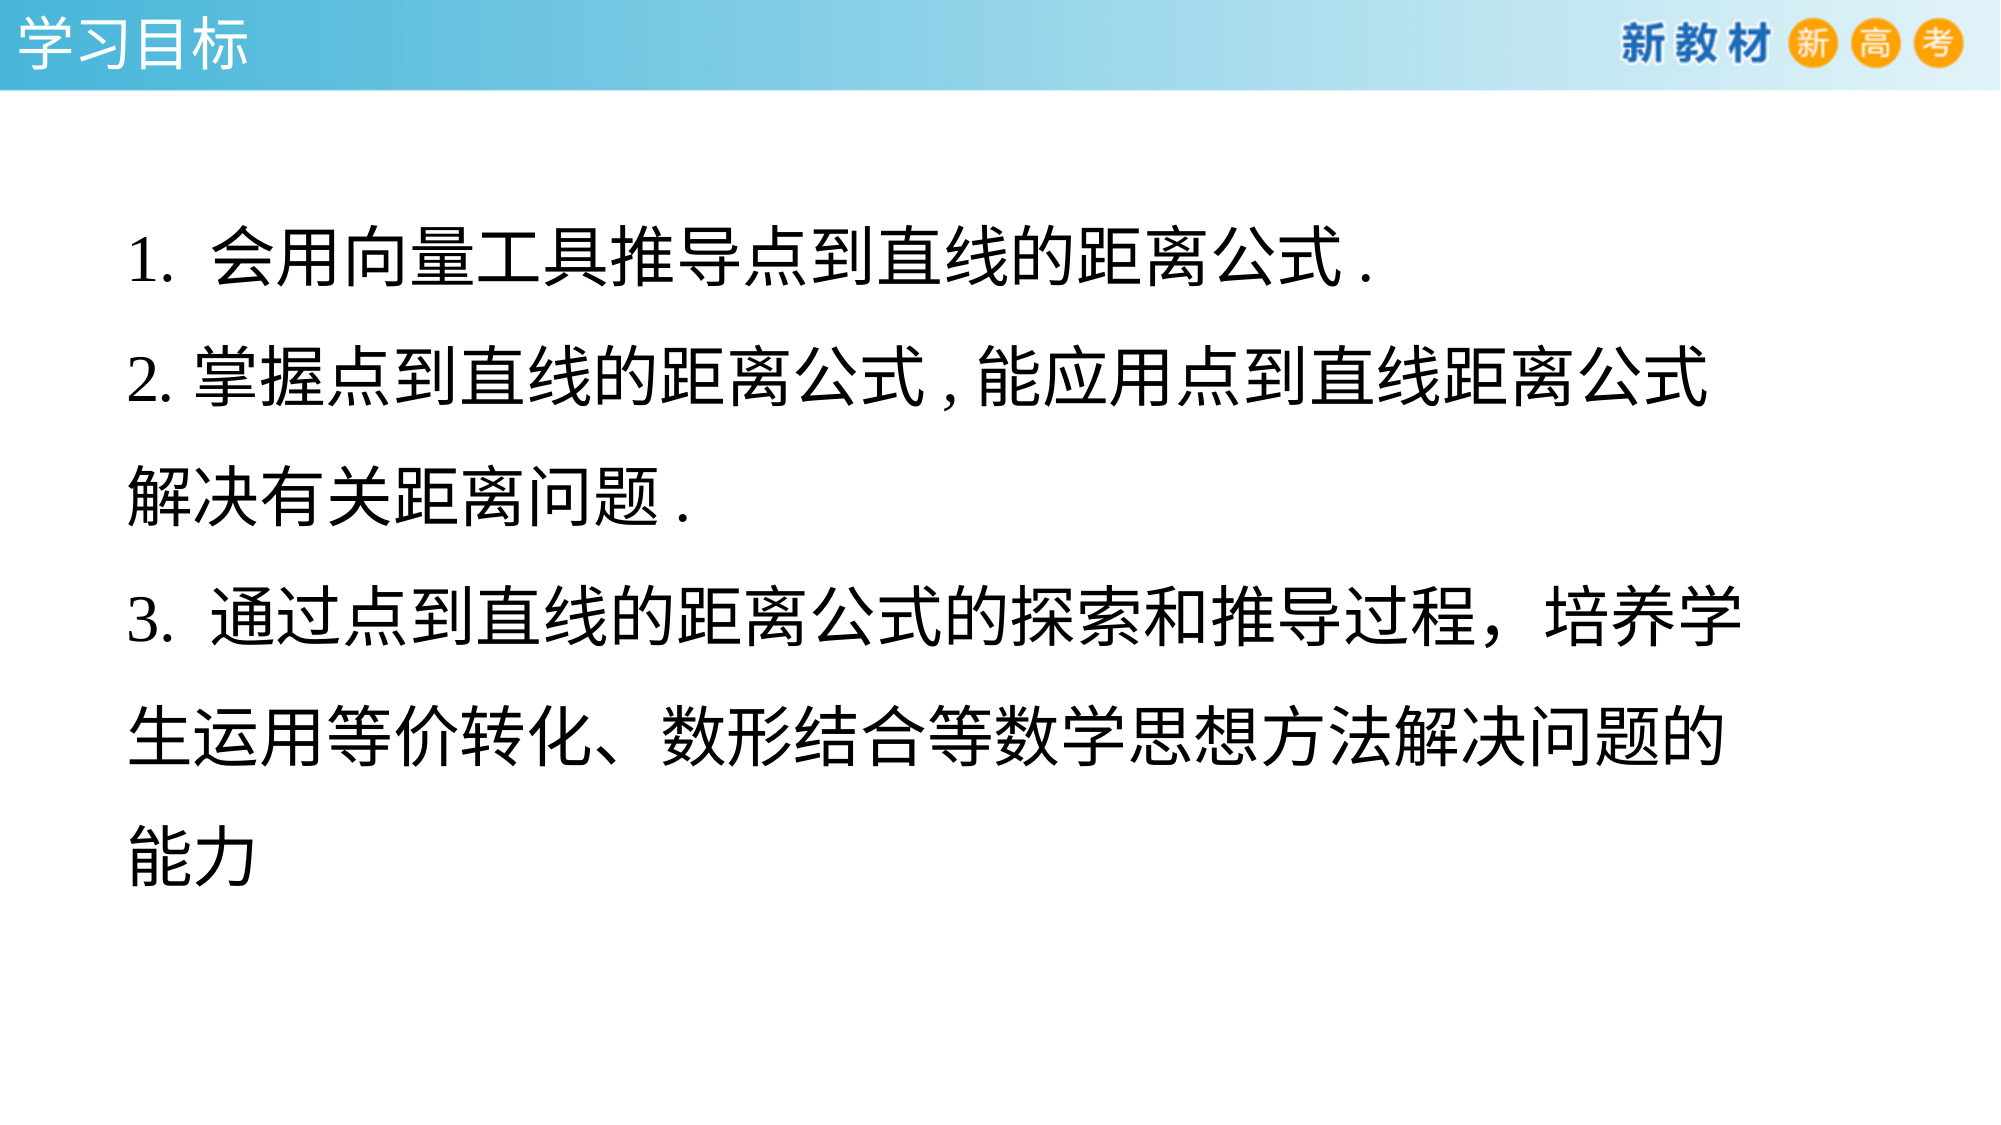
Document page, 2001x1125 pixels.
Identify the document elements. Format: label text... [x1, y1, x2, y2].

text_box 学习目标 [1, 0, 265, 85]
text_box 1. 会用向量工具推导点到直线的距离公式. 2.掌握点到直线的距离公式,能应用点到直线距离公式解决有关距离问题. 3. 通过点到直线的距离公式的探索和推导过程，培养学生运用等价转化、数形结合等数学思想方法解决问题的能力 [111, 167, 1784, 902]
picture [0, 0, 2001, 1125]
